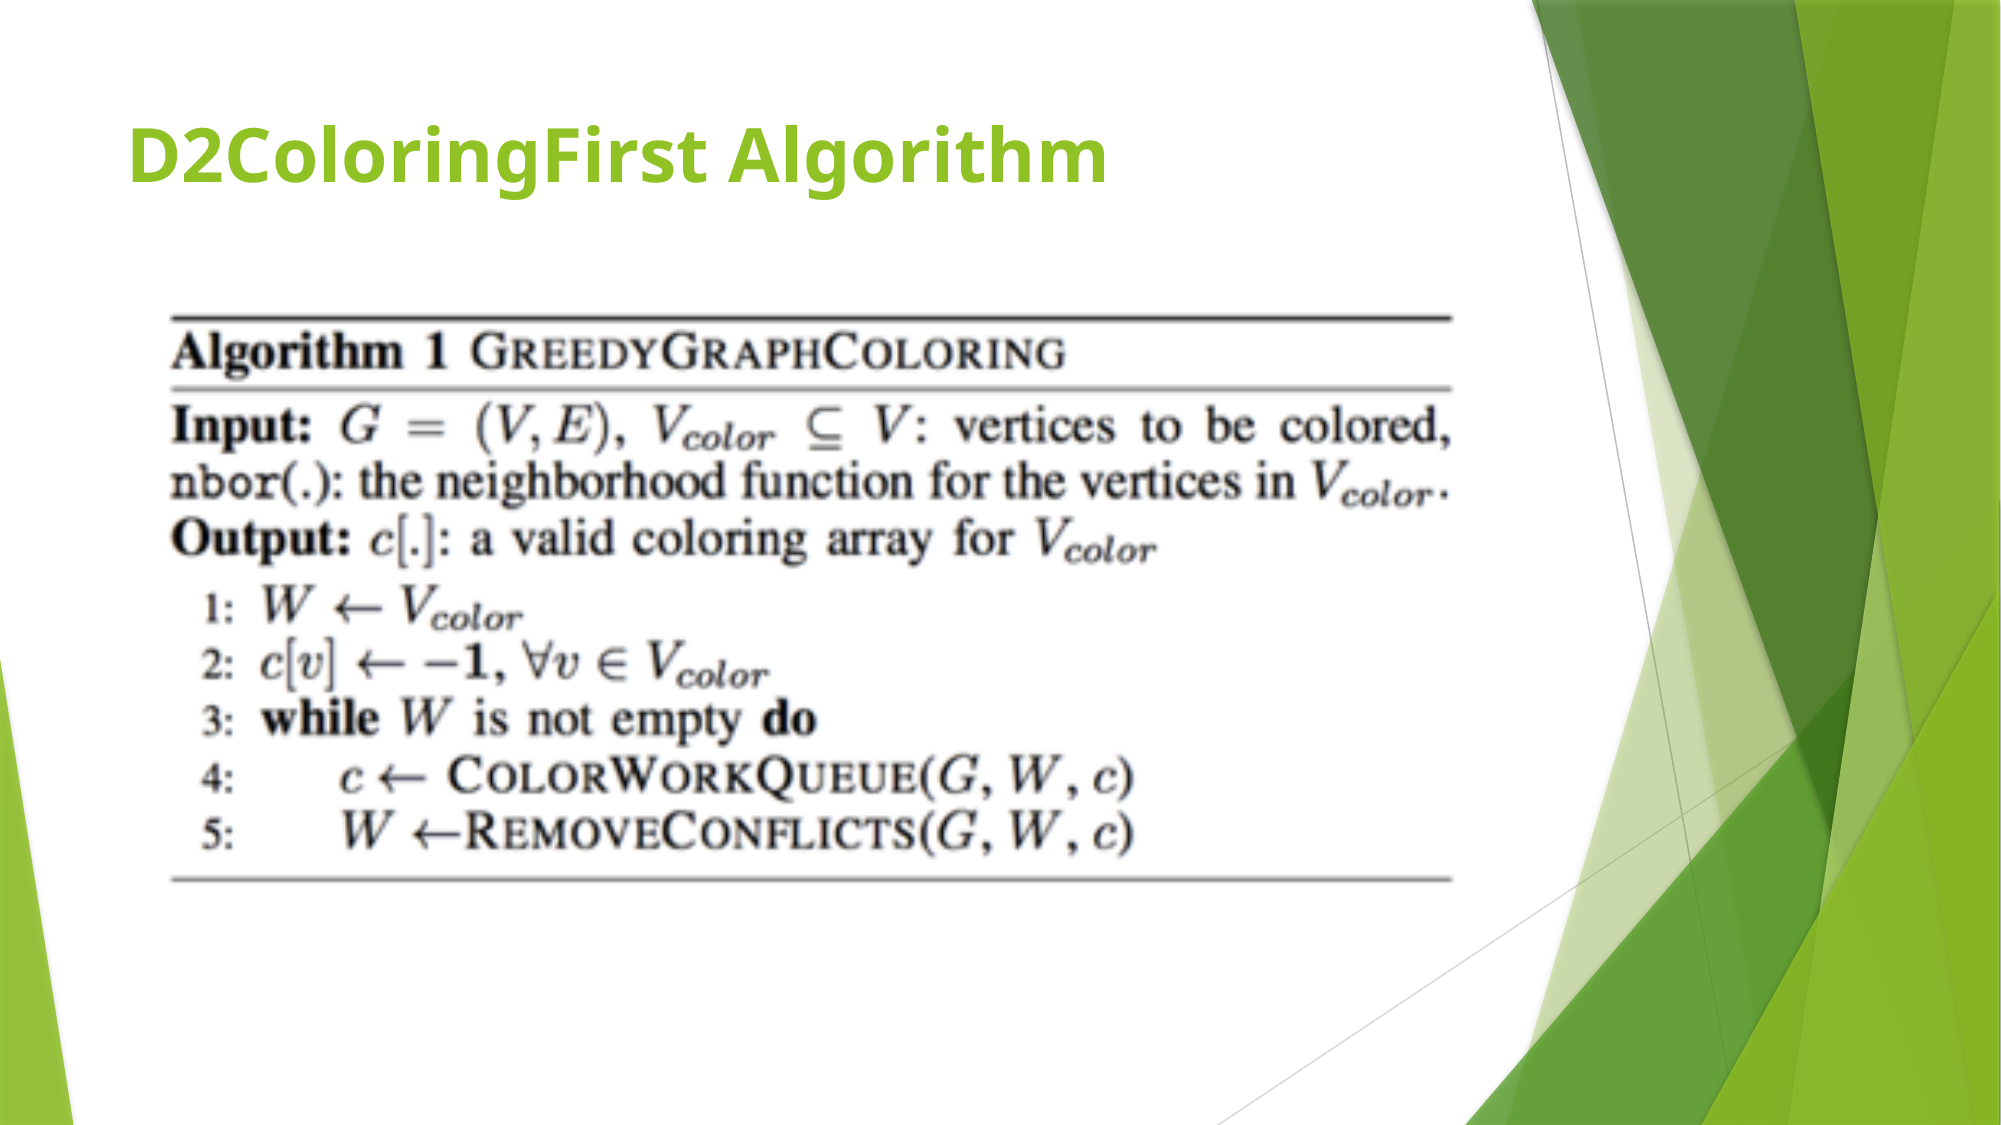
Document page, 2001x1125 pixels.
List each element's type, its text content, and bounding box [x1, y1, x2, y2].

title D2ColoringFirst Algorithm [111, 99, 1522, 317]
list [148, 285, 1484, 910]
